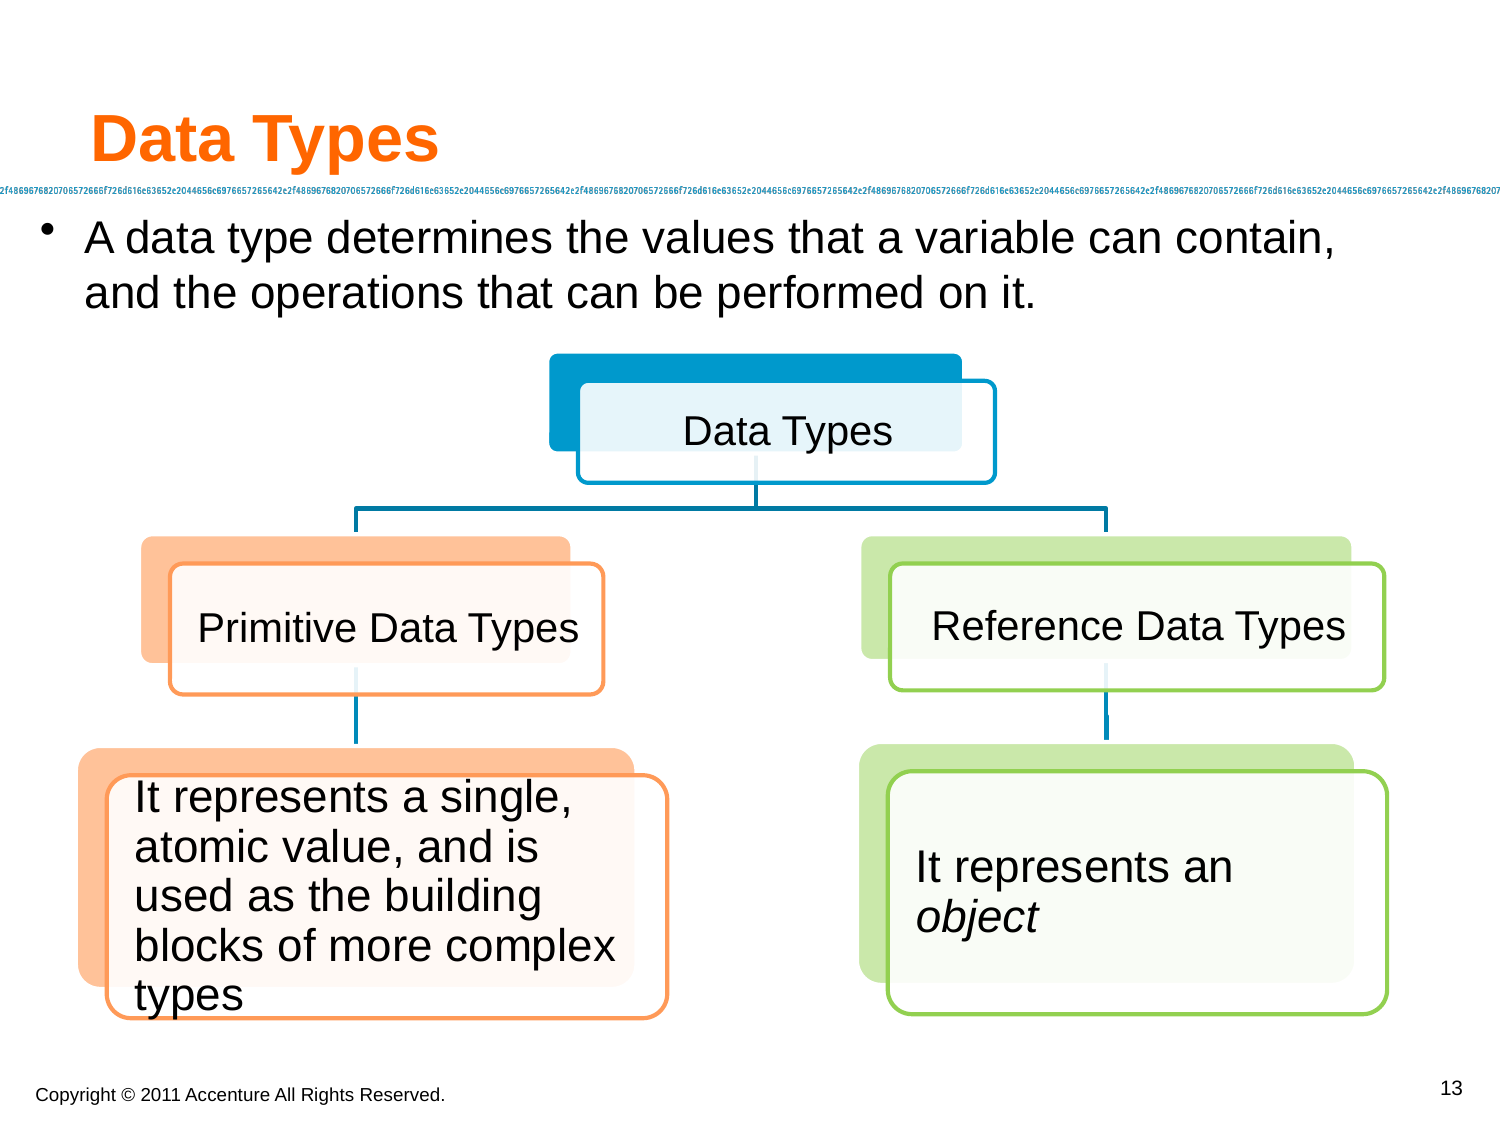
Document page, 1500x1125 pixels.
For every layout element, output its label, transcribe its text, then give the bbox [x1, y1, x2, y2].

picture [0, 186, 1500, 194]
list A data type determines the values that a variable can contain, and the operations that can be performed on it. [24, 199, 1413, 1076]
text_box 13 [1200, 1062, 1478, 1107]
title Data Types [74, 32, 1413, 183]
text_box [74, 351, 1407, 1019]
